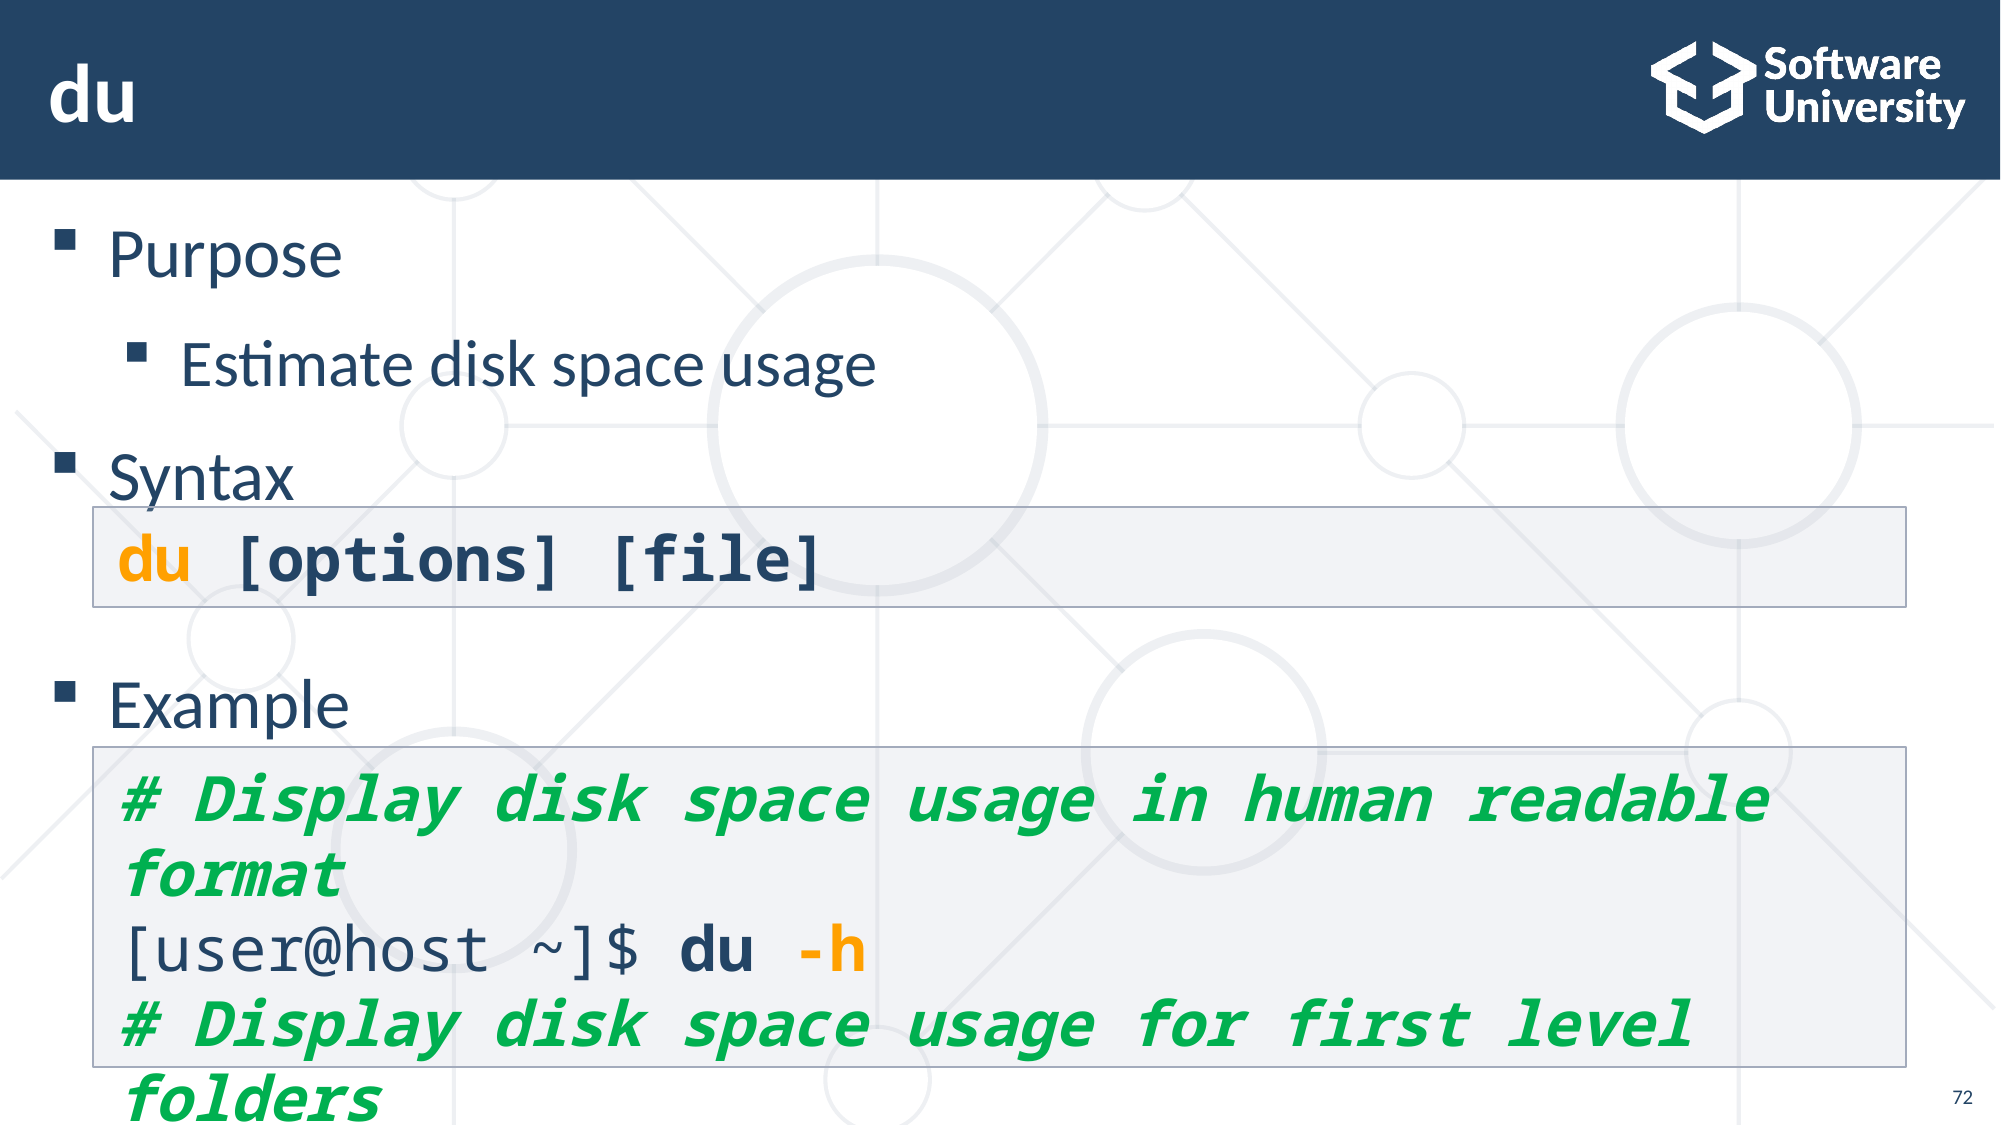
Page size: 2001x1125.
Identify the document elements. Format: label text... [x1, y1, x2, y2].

text_box # Display disk space usage in human readable format [user@host ~]$ du -h # Display disk space usage for first level folders [root@host ~]# du -h -d 1 / [93, 746, 1906, 1068]
picture [1651, 41, 1966, 134]
text_box du [options] [file] [93, 506, 1906, 607]
slide_number 72 [1927, 1067, 1989, 1117]
title du [31, 16, 1625, 162]
list Purpose Estimate disk space usage Syntax Example [31, 196, 1970, 1104]
